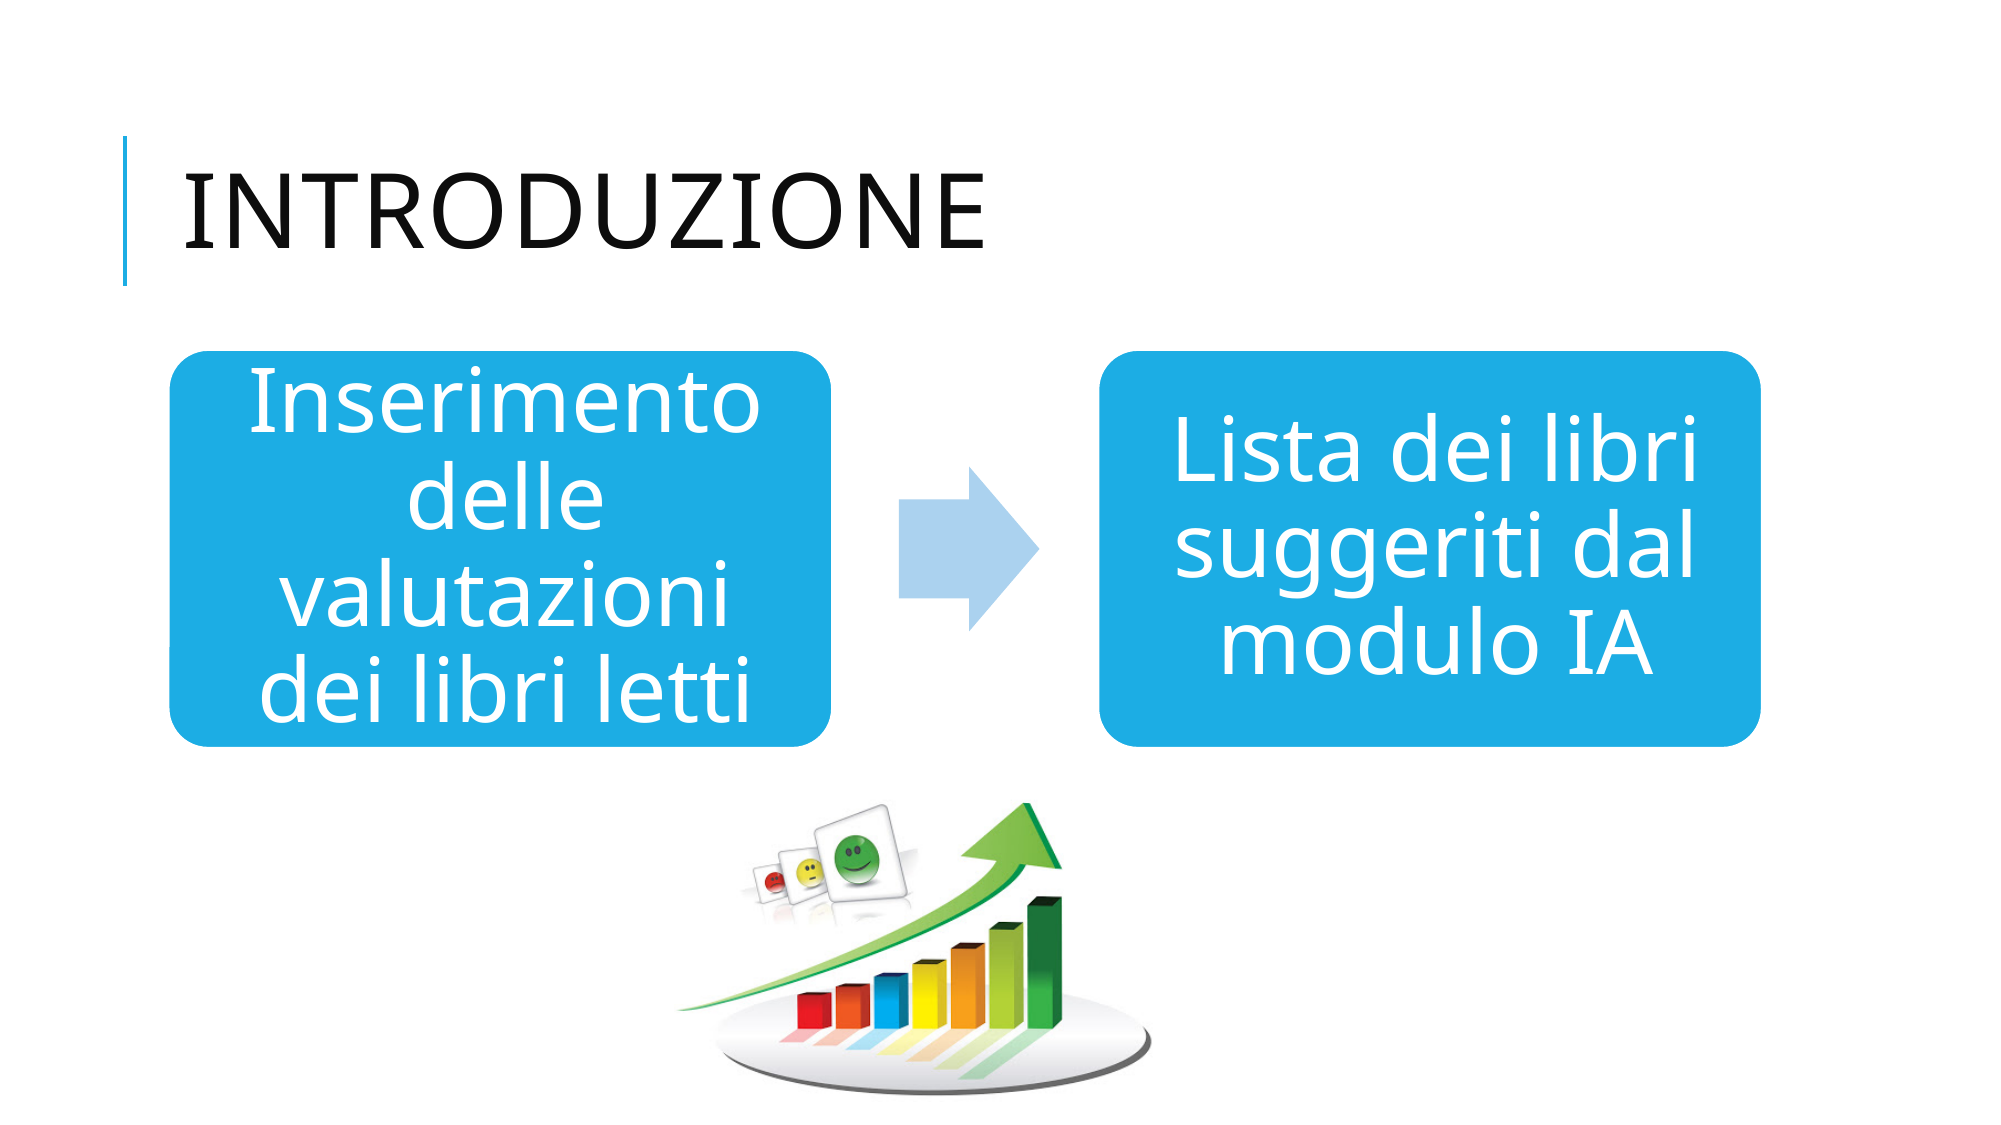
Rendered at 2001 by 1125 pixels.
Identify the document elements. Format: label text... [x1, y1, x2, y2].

picture [621, 782, 1188, 1102]
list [167, 218, 1763, 880]
title introduzione [168, 96, 1763, 216]
